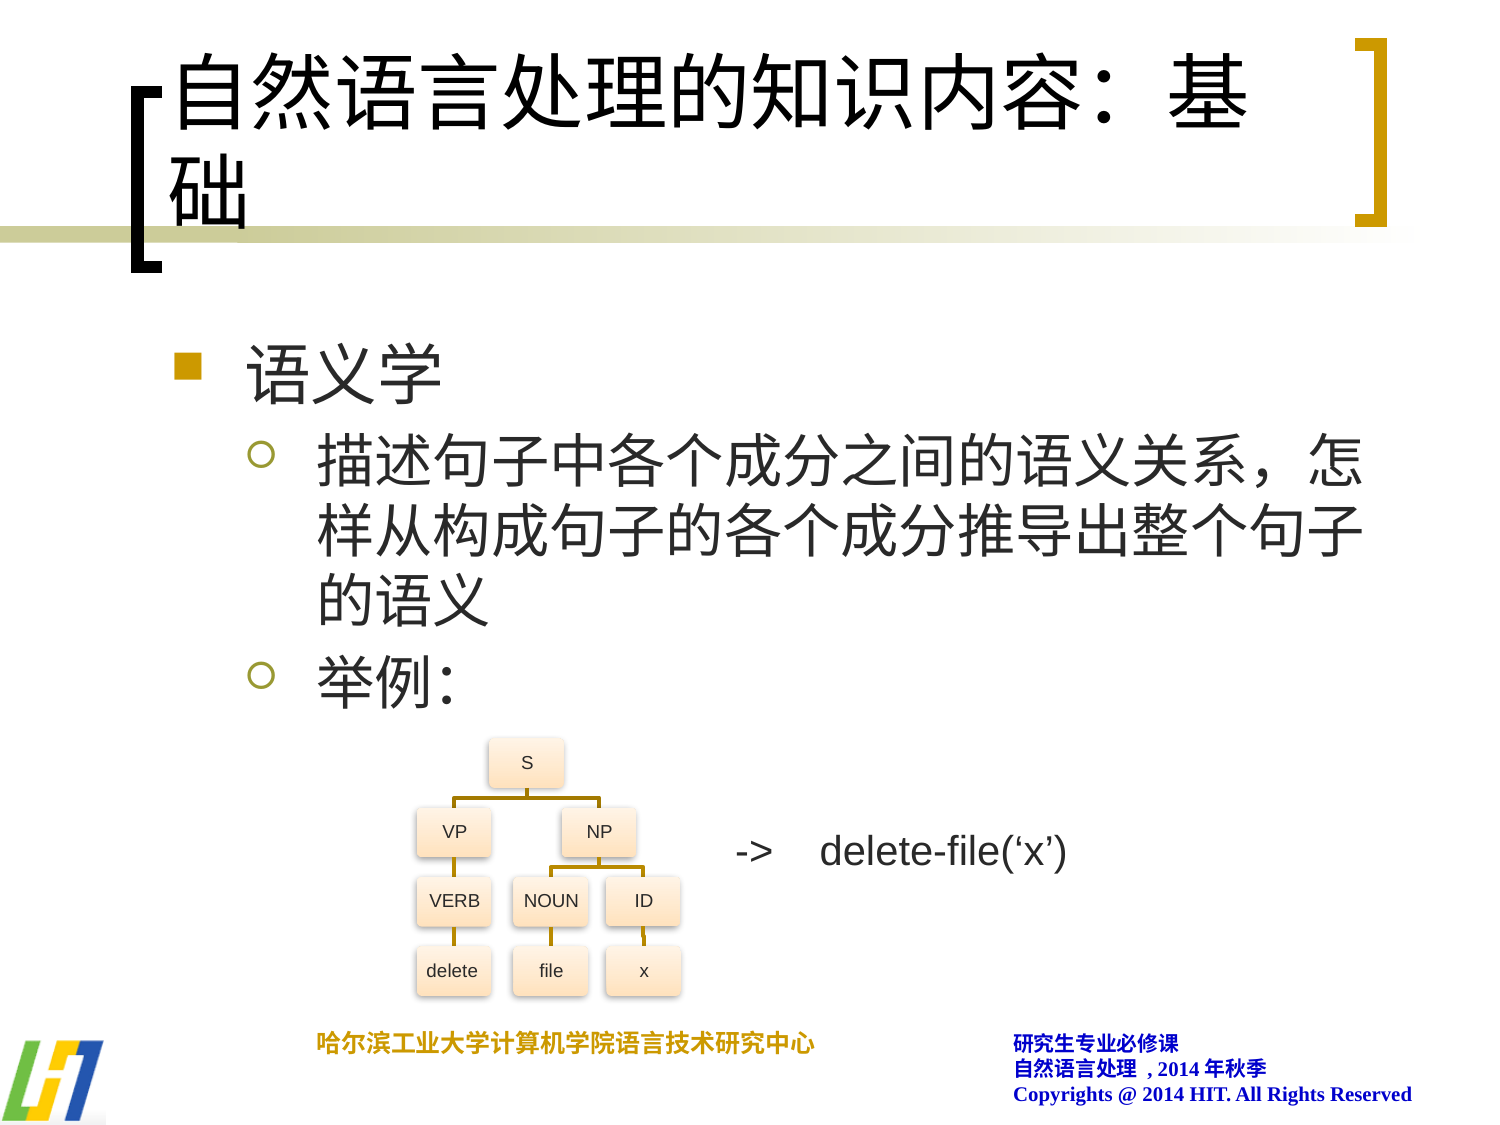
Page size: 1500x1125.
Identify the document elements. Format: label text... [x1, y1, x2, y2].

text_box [269, 737, 833, 997]
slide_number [997, 1022, 1448, 1125]
footer 哈尔滨工业大学计算机学院语言技术研究中心 [300, 1019, 987, 1125]
title 自然语言处理的知识内容：基础 [152, 15, 1328, 248]
list 语义学 描述句子中各个成分之间的语义关系，怎样从构成句子的各个成分推导出整个句子的语义 举例： -> delete-file(‘x’) [155, 324, 1413, 1001]
picture [0, 1034, 106, 1125]
